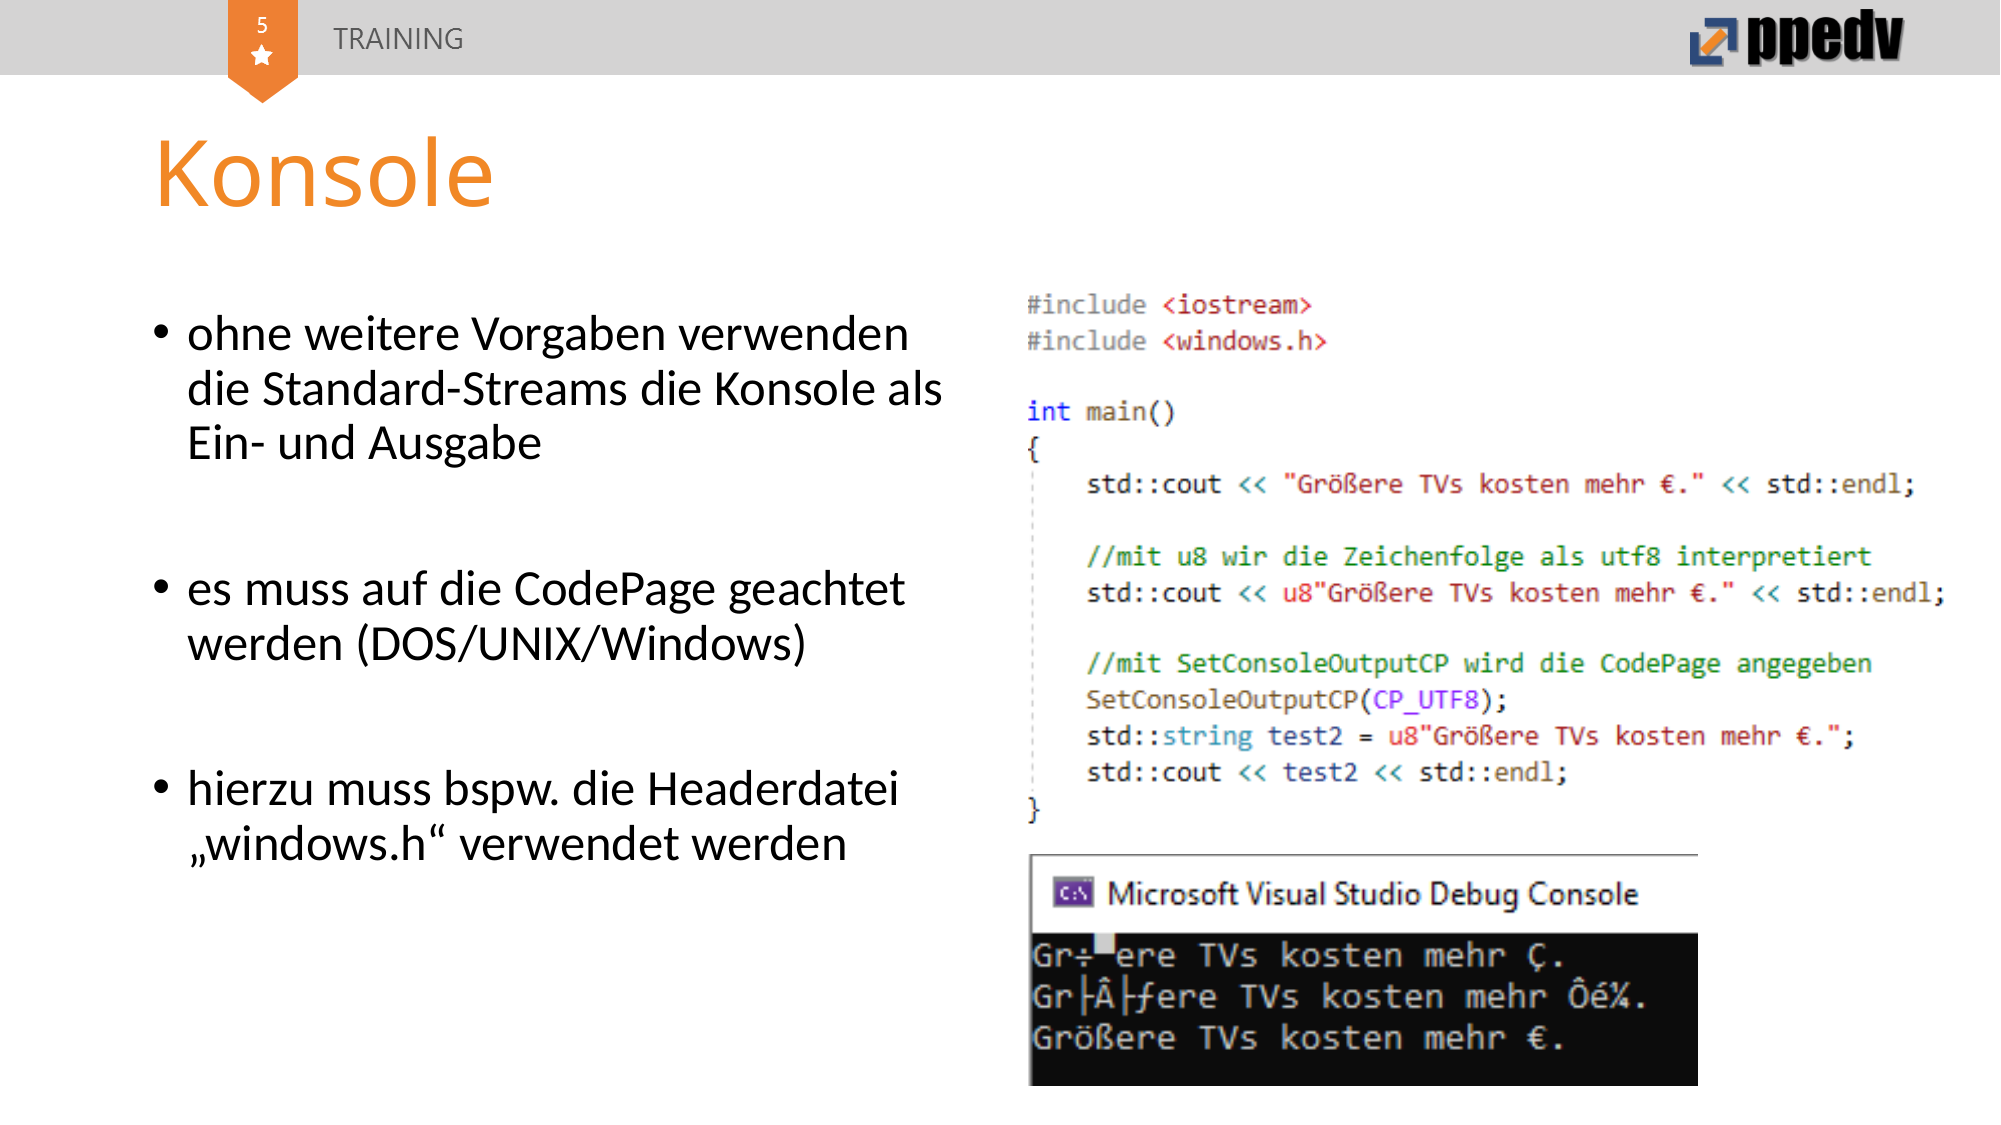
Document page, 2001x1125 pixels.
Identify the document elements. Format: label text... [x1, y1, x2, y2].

title Konsole [137, 76, 1863, 278]
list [1027, 292, 1948, 833]
picture [0, 0, 2000, 104]
list ohne weitere Vorgaben verwenden die Standard-Streams die Konsole als Ein- und Ausgabe es muss auf die CodePage geachtet werden (DOS/UNIX/Windows) hierzu muss bspw. die Headerdatei „windows.h“ verwendet werden [137, 299, 988, 890]
picture [1027, 854, 1698, 1086]
